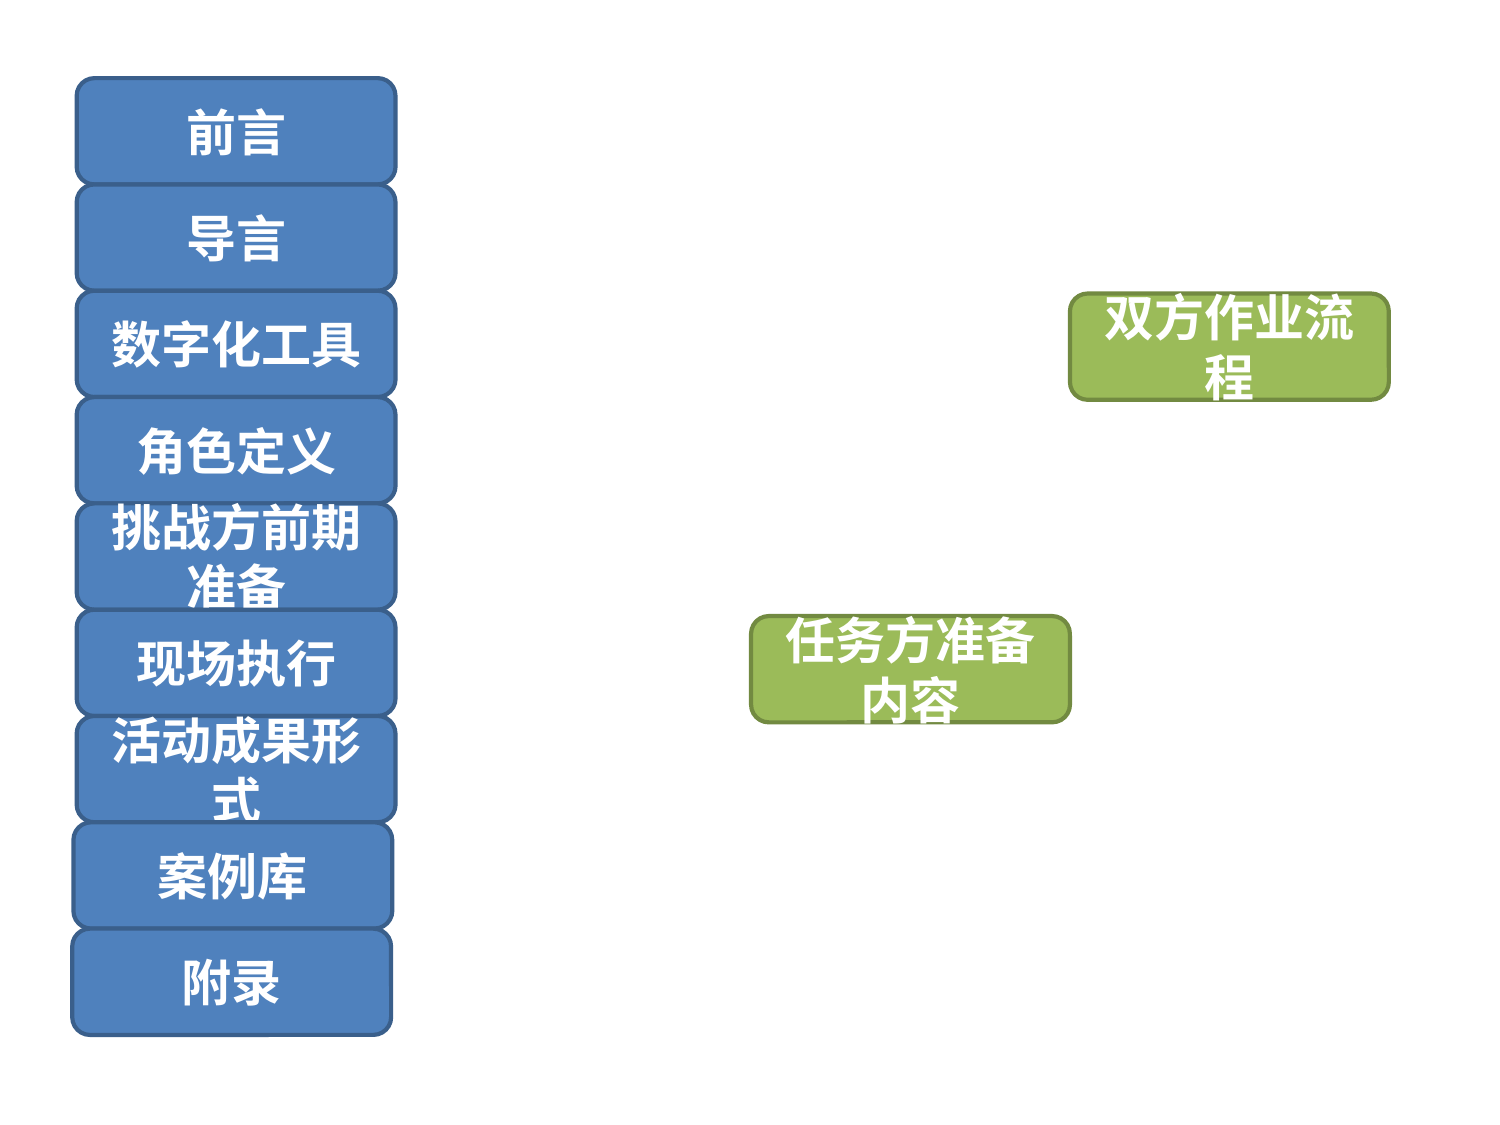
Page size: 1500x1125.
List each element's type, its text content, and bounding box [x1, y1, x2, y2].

text_box 角色定义 [74, 394, 398, 503]
text_box 现场执行 [74, 607, 398, 716]
text_box 导言 [74, 182, 398, 291]
text_box 挑战方前期准备 [74, 501, 398, 609]
text_box 数字化工具 [74, 288, 398, 397]
text_box 任务方准备内容 [748, 613, 1073, 725]
text_box 活动成果形式 [74, 713, 398, 823]
text_box 附录 [70, 926, 394, 1038]
text_box 案例库 [71, 820, 395, 929]
text_box 双方作业流程 [1067, 291, 1391, 402]
text_box 前言 [74, 76, 398, 184]
